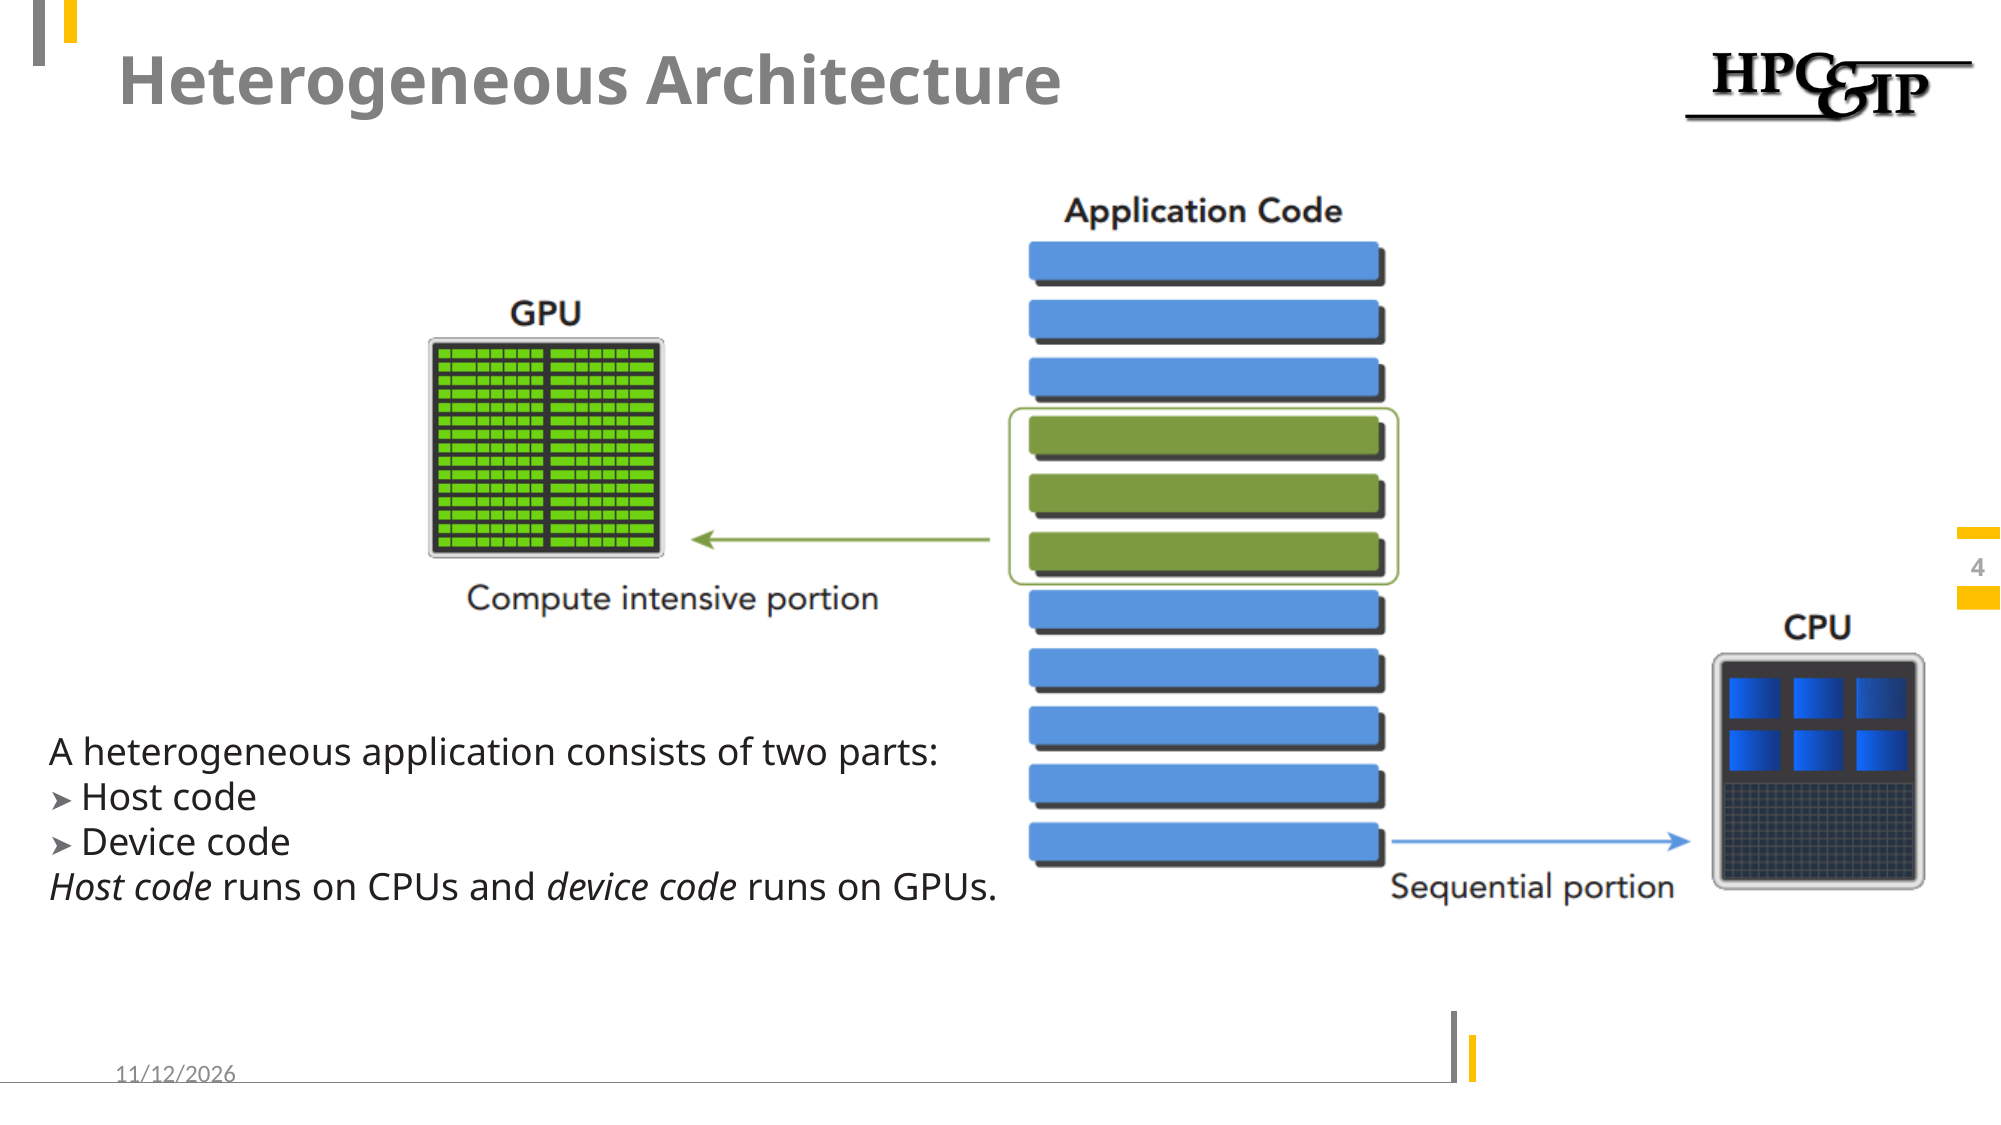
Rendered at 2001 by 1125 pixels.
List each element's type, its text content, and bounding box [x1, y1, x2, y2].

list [387, 178, 1957, 922]
picture [1635, 0, 2001, 184]
title Heterogeneous Architecture [102, 18, 1898, 138]
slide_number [99, 1042, 567, 1103]
text_box A heterogeneous application consists of two parts: ➤ Host code ➤ Device code Host code runs on CPUs and device code runs on GPUs. [34, 720, 1035, 961]
slide_number 4 [1965, 538, 2000, 598]
